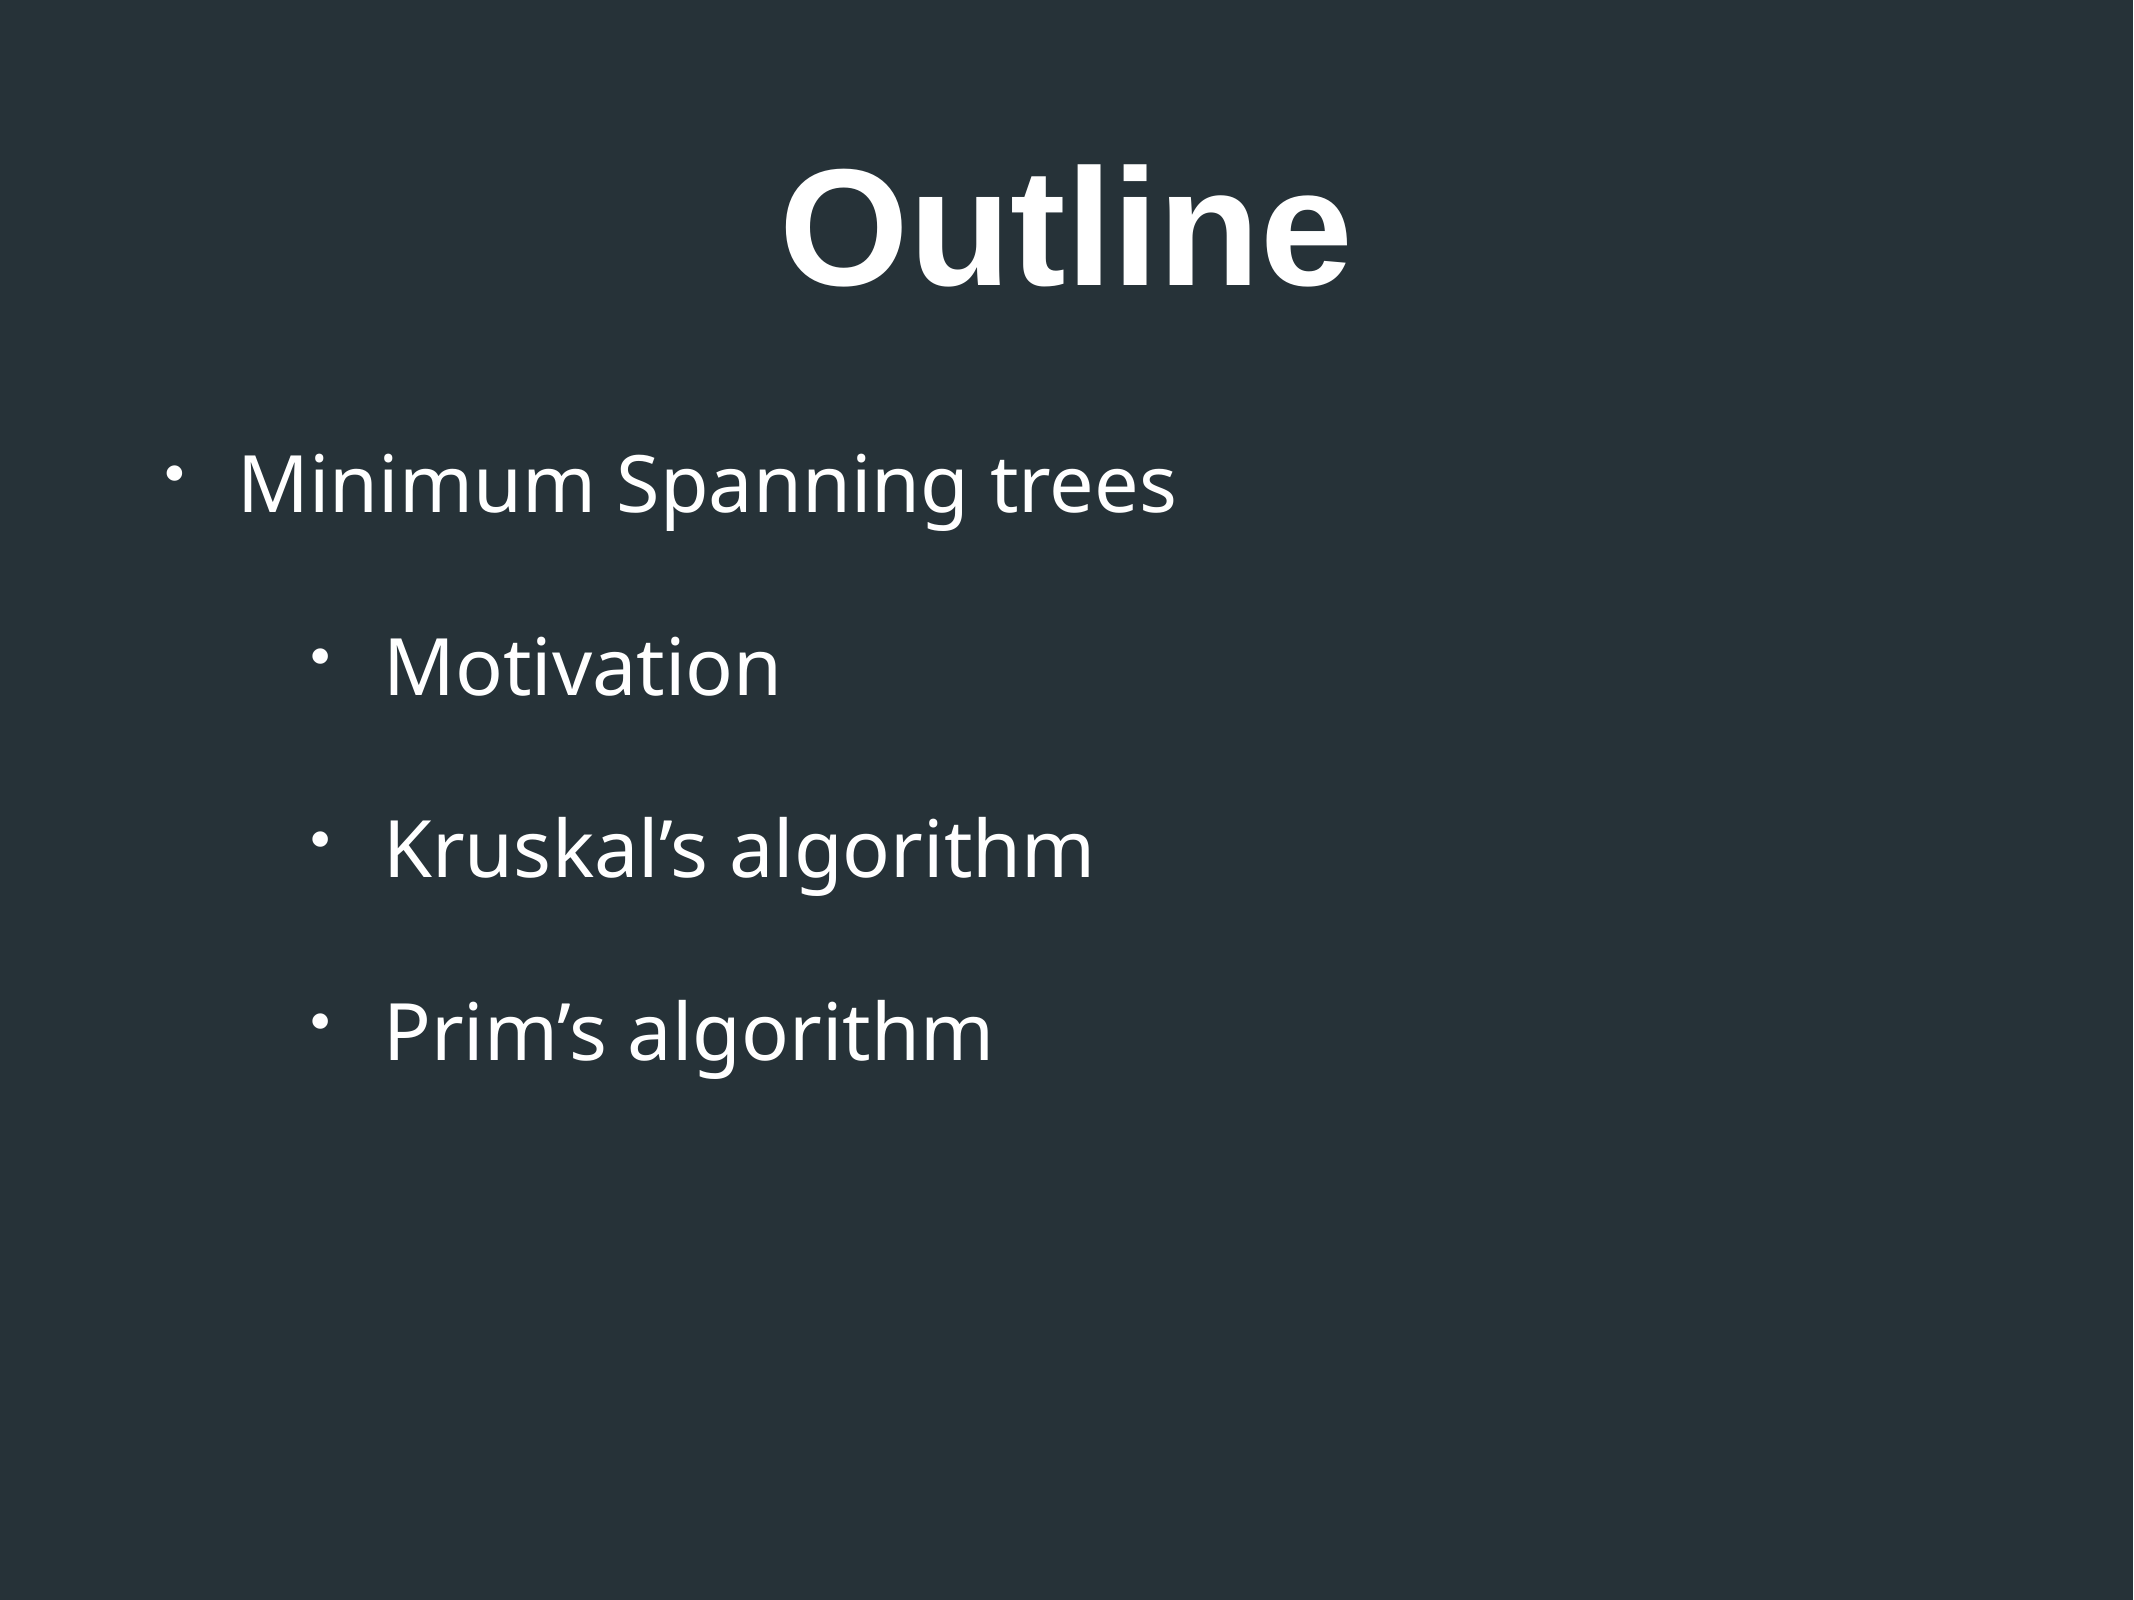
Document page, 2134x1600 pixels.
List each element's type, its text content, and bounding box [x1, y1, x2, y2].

list Minimum Spanning trees Motivation Kruskal’s algorithm Prim’s algorithm [155, 424, 1978, 1457]
title Outline [155, 41, 1978, 397]
